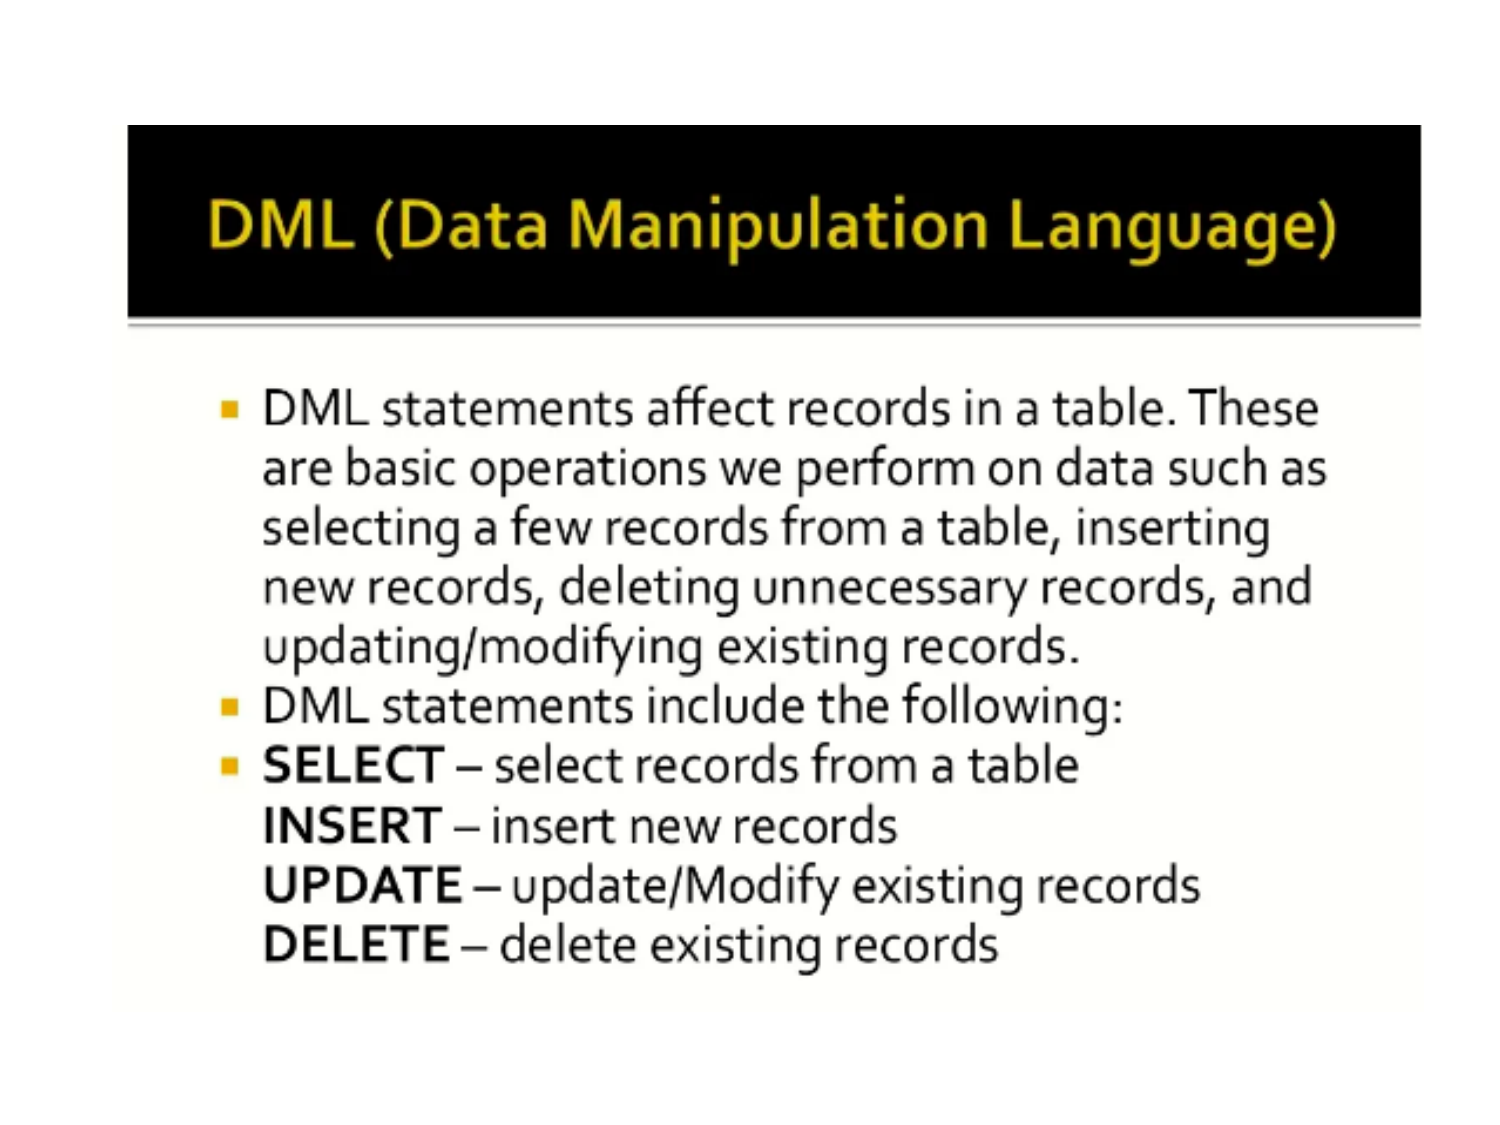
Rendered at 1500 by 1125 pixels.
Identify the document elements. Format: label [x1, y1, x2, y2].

list [111, 125, 1424, 1012]
